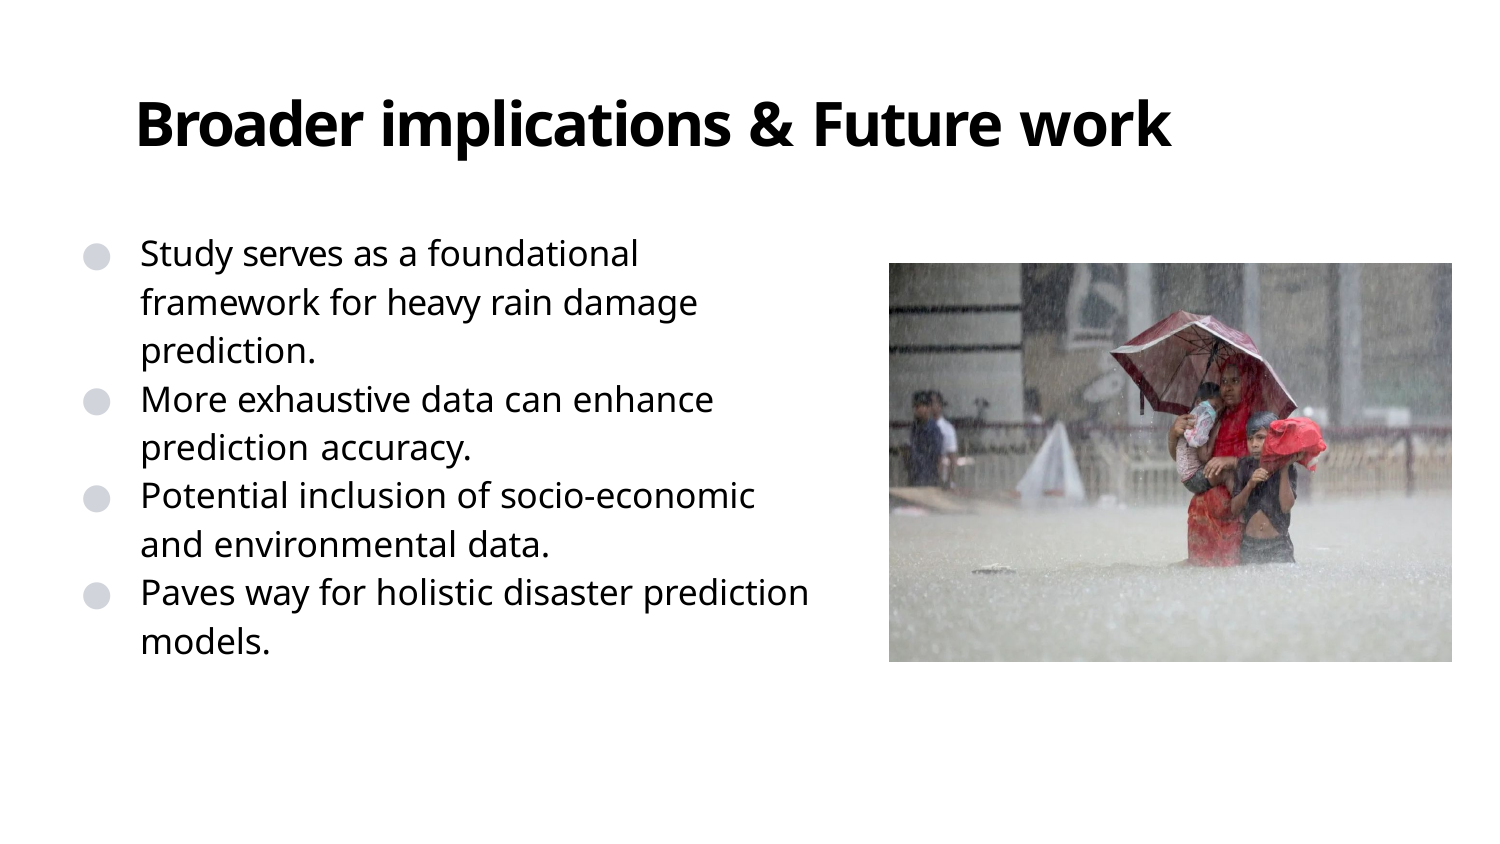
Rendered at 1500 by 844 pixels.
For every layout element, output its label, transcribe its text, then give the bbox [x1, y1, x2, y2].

text_box Study serves as a foundational framework for heavy rain damage prediction. More exhaustive data can enhance prediction accuracy. Potential inclusion of socio-economic and environmental data. Paves way for holistic disaster prediction models. [79, 223, 858, 662]
title Broader implications & Future work [132, 82, 1286, 226]
picture [888, 263, 1452, 662]
